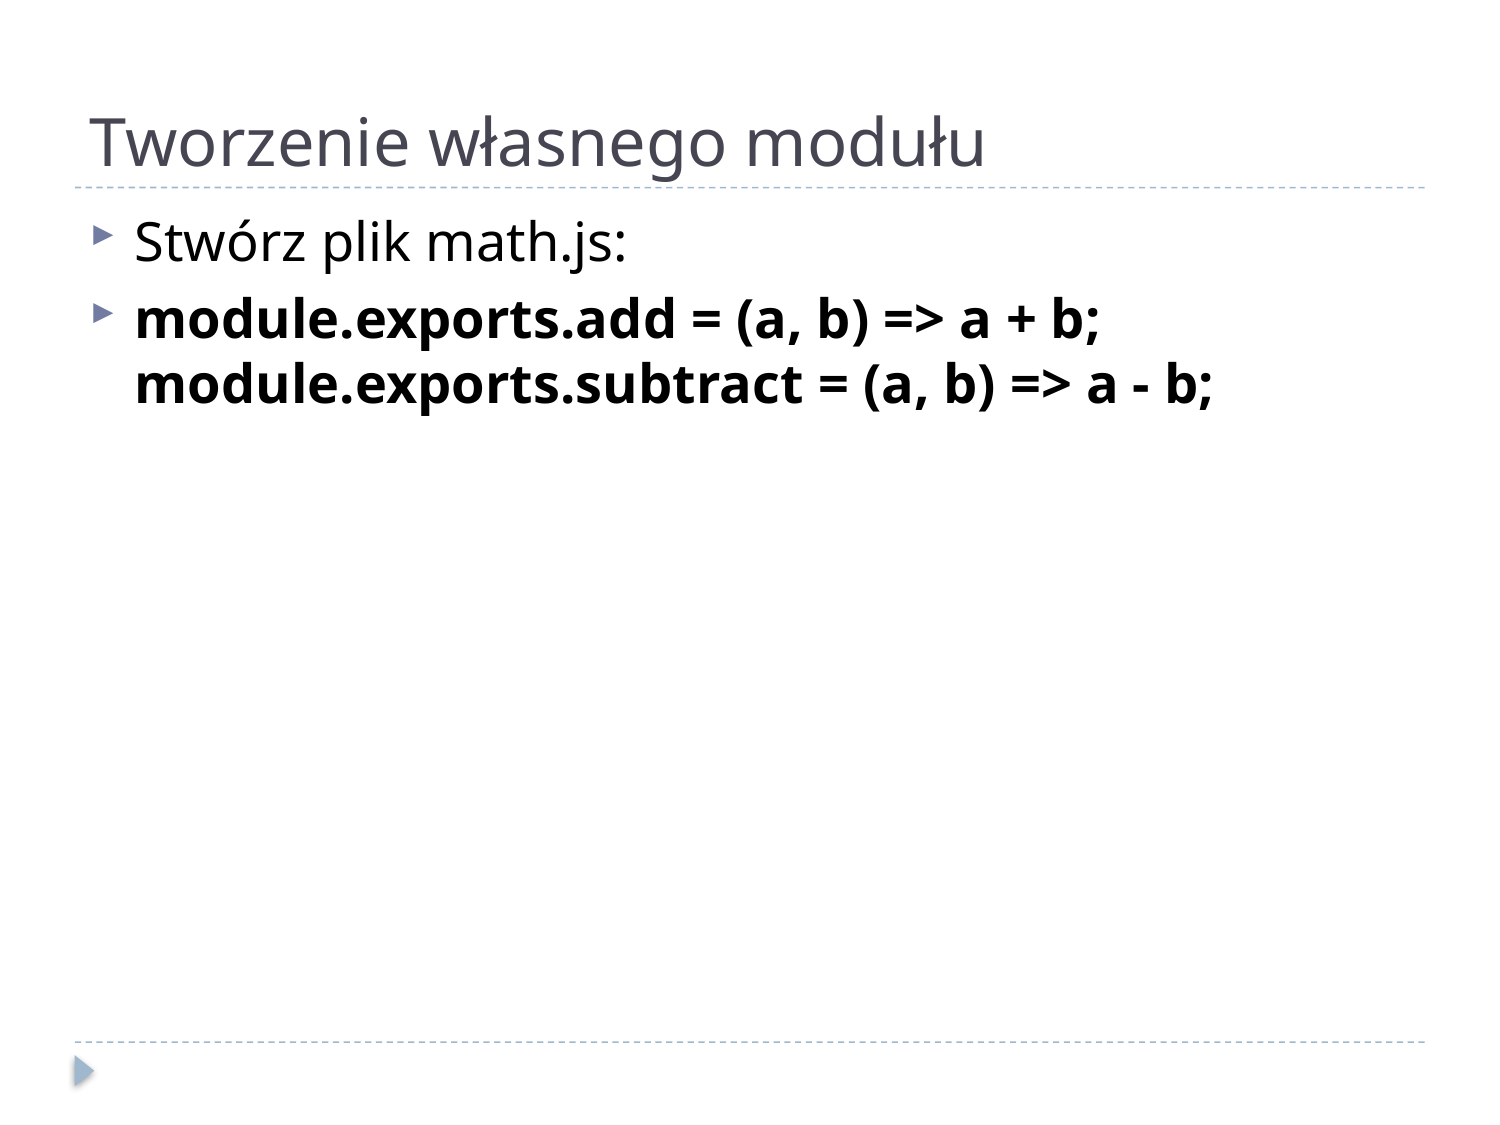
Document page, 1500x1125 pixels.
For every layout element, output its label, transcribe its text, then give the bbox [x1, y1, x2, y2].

list Stwórz plik math.js: module.exports.add = (a, b) => a + b; module.exports.subtract = (a, b) => a - b; [75, 200, 1425, 1010]
title Tworzenie własnego modułu [75, 24, 1425, 188]
